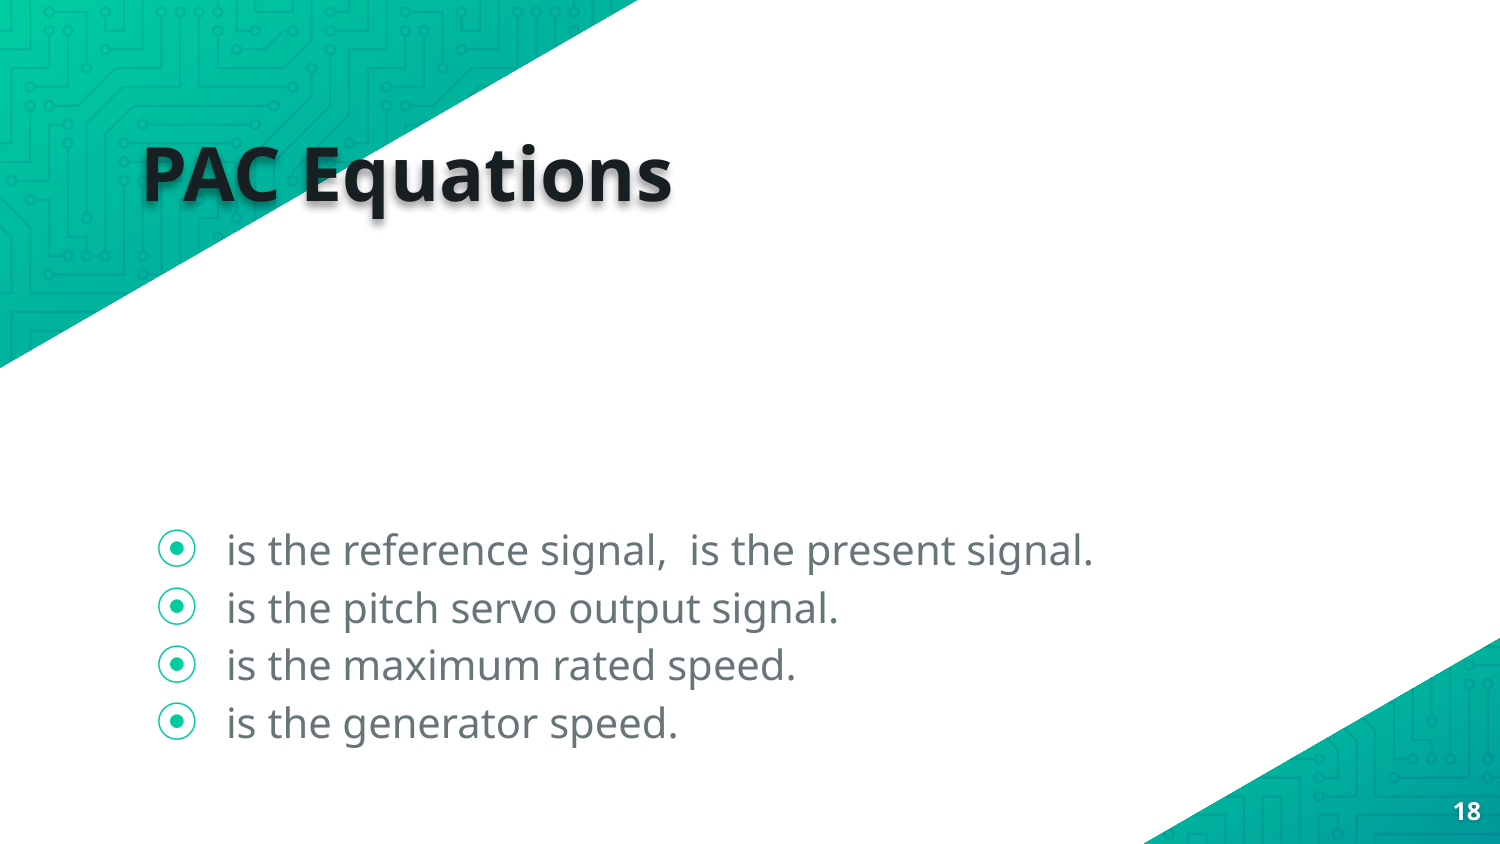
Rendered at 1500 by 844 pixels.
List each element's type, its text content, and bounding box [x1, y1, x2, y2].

slide_number 18 [1391, 779, 1482, 844]
title PAC Equations [140, 137, 1360, 219]
